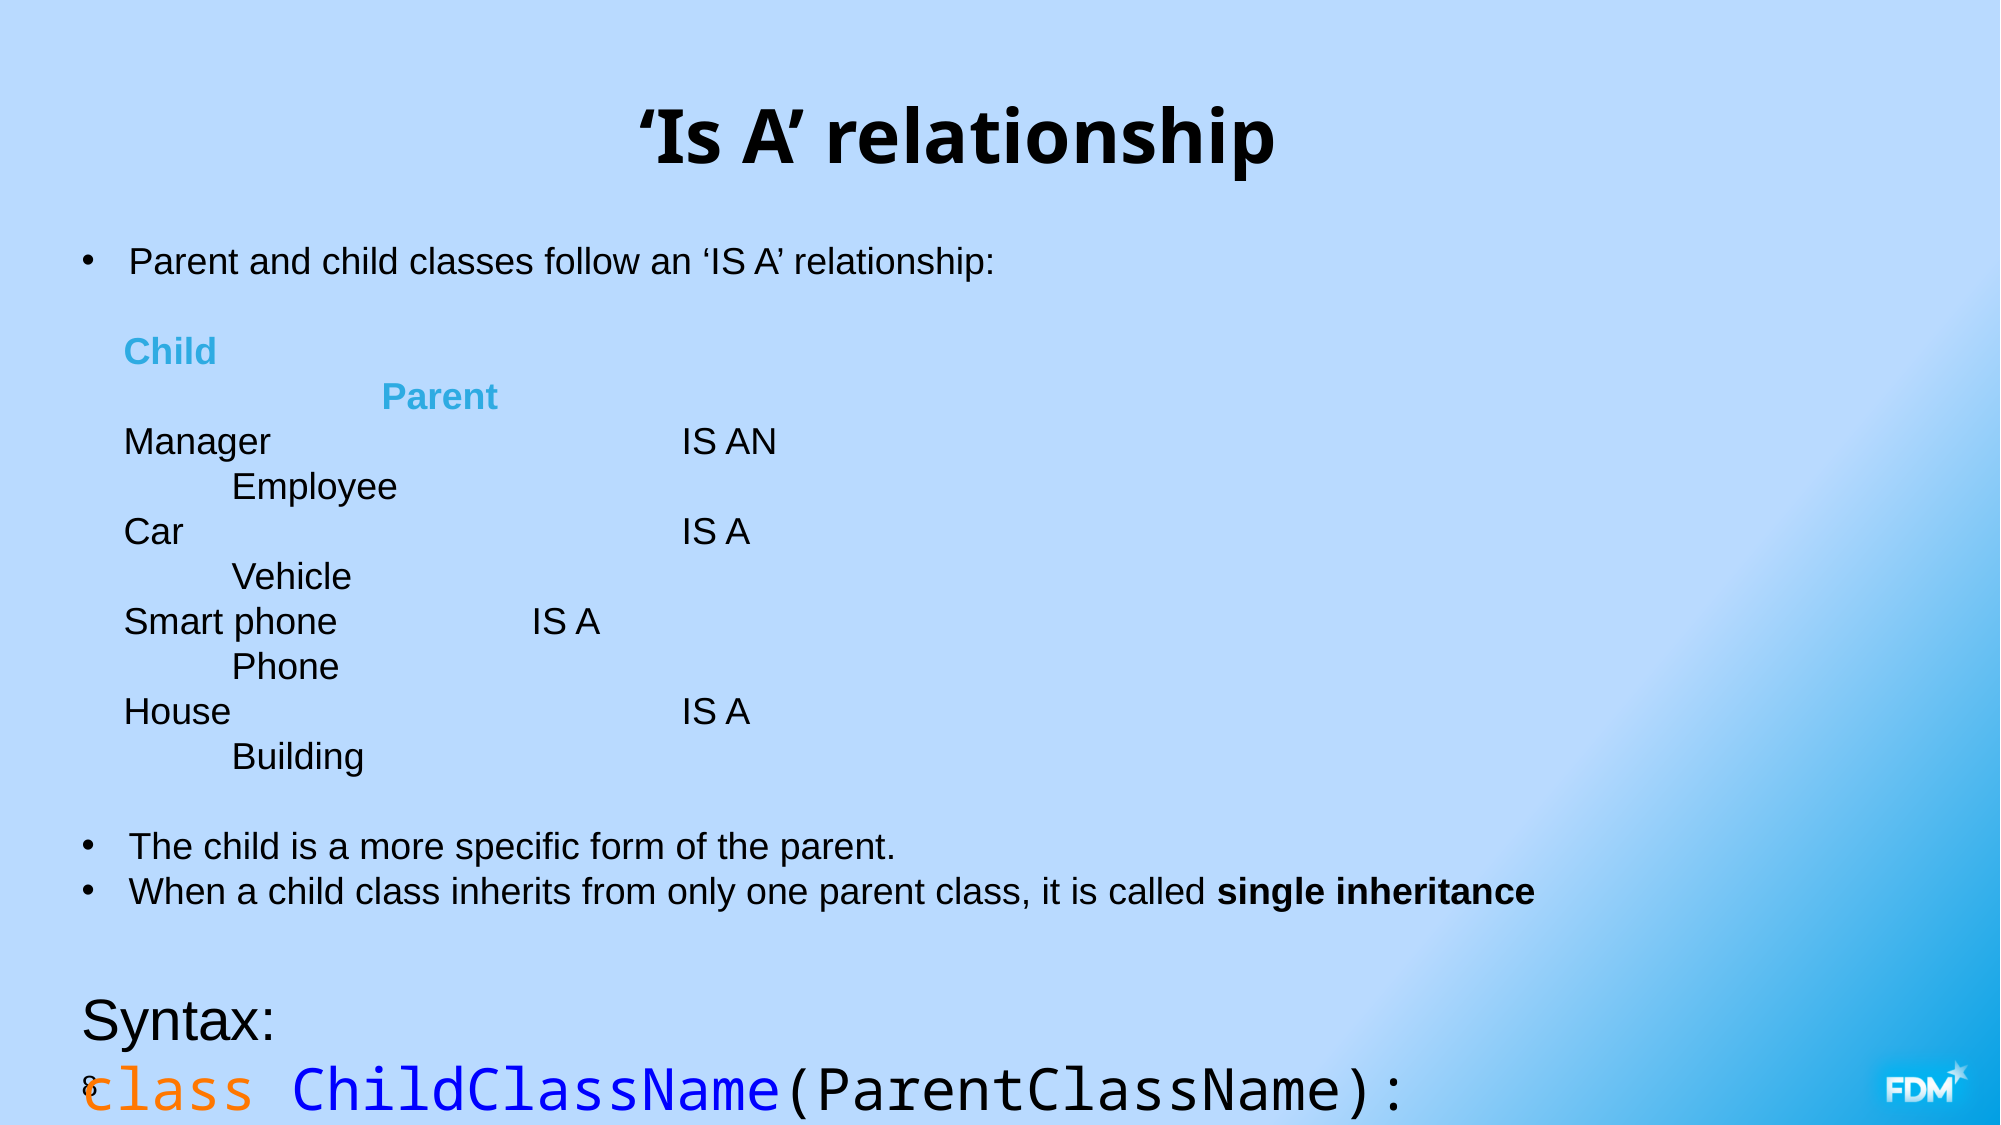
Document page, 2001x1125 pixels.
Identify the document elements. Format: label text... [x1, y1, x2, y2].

text_box ‘Is A’ relationship [39, 76, 1879, 159]
picture [1858, 1029, 2000, 1125]
text_box Parent and child classes follow an ‘IS A’ relationship: Child Parent Manager IS AN Employee Car IS A Vehicle Smart phone IS A Phone House IS A Building The child is a more specific form of the parent. When a child class inherits from only one parent class, it is called single inheritance Syntax: class ChildClassName(ParentClassName): # class definition pass [66, 184, 1567, 1125]
